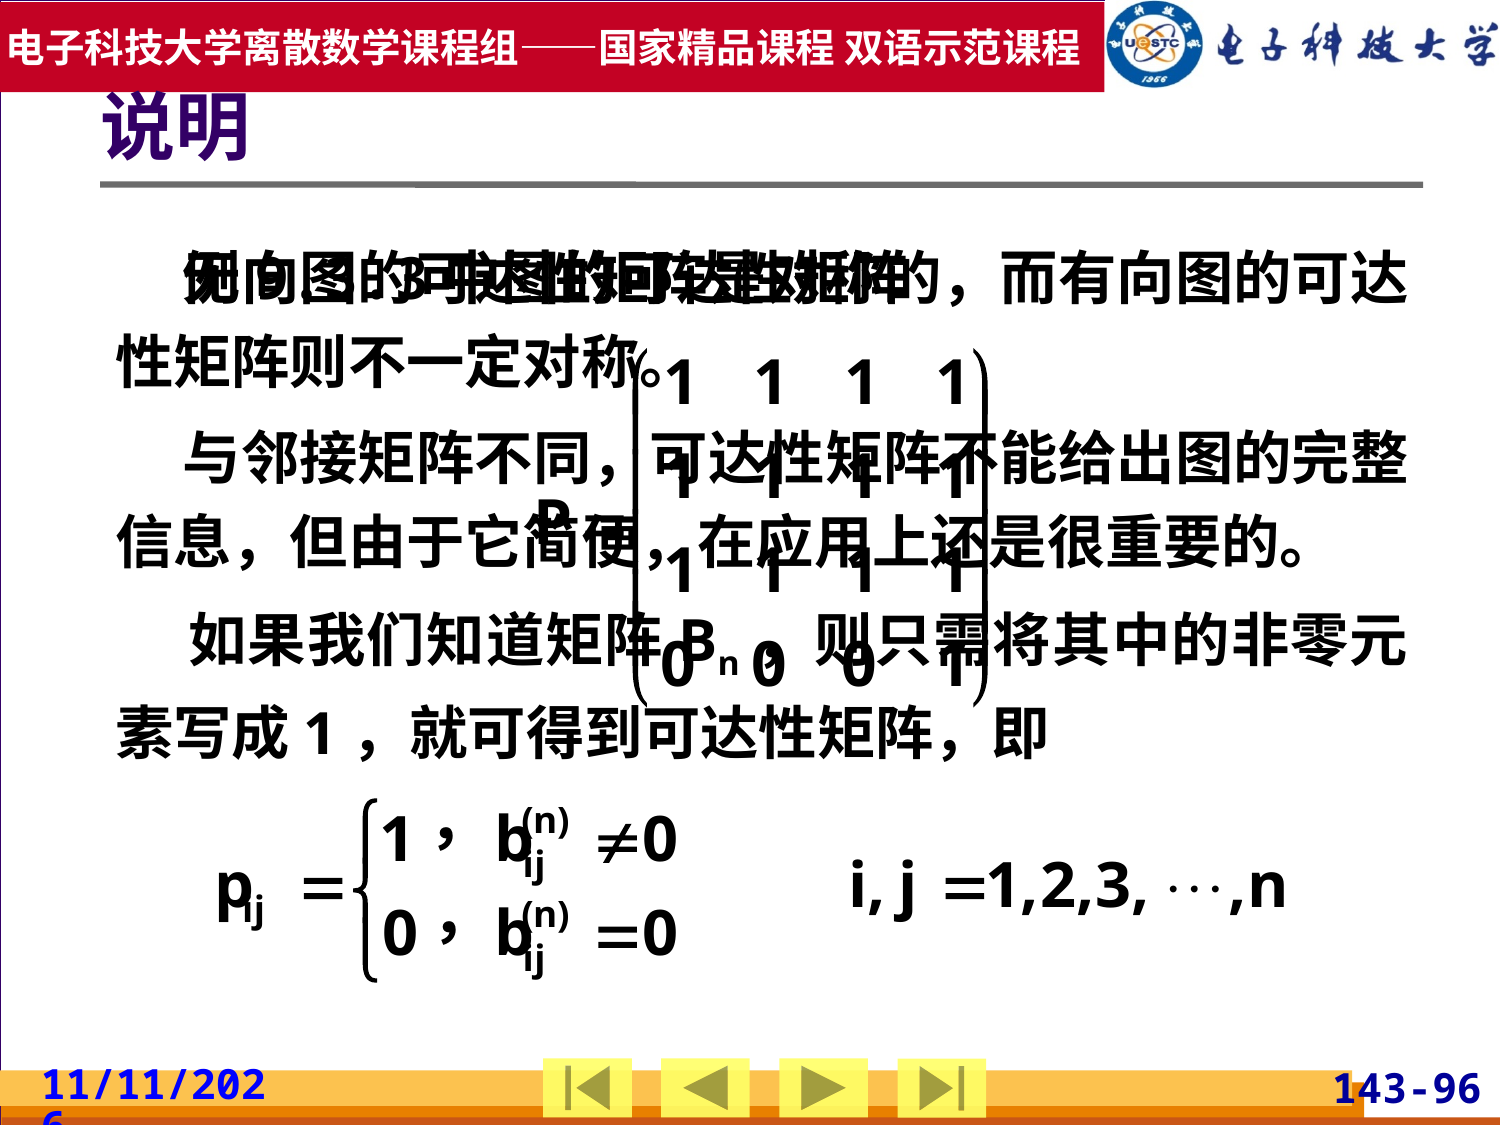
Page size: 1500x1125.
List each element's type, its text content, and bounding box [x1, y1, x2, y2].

list 无向图的可达性矩阵是对称的，而有向图的可达性矩阵则不一定对称。 与邻接矩阵不同，可达性矩阵不能给出图的完整信息，但由于它简便，在应用上还是很重要的。 如果我们知道矩阵Bn，则只需将其中的非零元素写成1，就可得到可达性矩阵，即 [100, 319, 1424, 768]
picture [1105, 0, 1500, 89]
text_box 例9.3.3中图的可达性矩阵 [100, 219, 1424, 319]
text_box 2019/5/19 [34, 1058, 283, 1116]
title 说明 [100, 54, 1424, 207]
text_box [525, 335, 1004, 717]
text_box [206, 786, 1292, 997]
